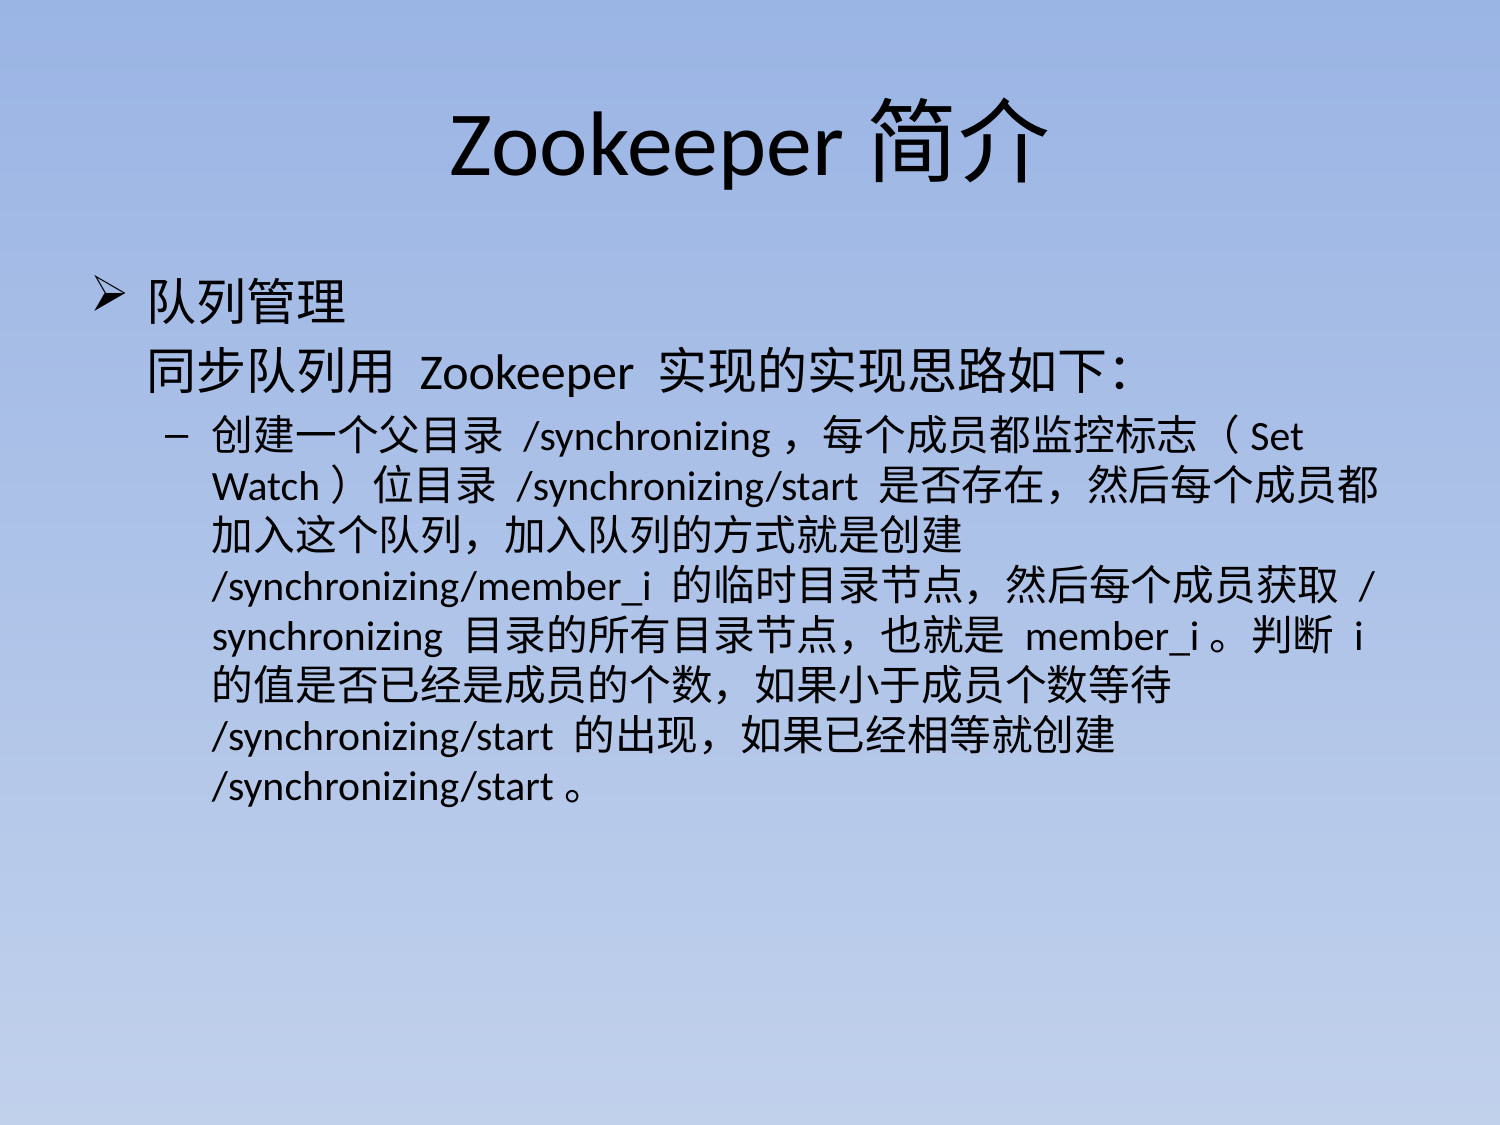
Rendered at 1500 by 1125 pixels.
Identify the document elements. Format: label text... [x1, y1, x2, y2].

title Zookeeper简介 [75, 45, 1425, 233]
list 队列管理 同步队列用 Zookeeper 实现的实现思路如下： 创建一个父目录 /synchronizing，每个成员都监控标志（Set Watch）位目录 /synchronizing/start 是否存在，然后每个成员都加入这个队列，加入队列的方式就是创建 /synchronizing/member_i 的临时目录节点，然后每个成员获取 / synchronizing 目录的所有目录节点，也就是 member_i。判断 i 的值是否已经是成员的个数，如果小于成员个数等待 /synchronizing/start 的出现，如果已经相等就创建 /synchronizing/start。 [75, 262, 1425, 1005]
